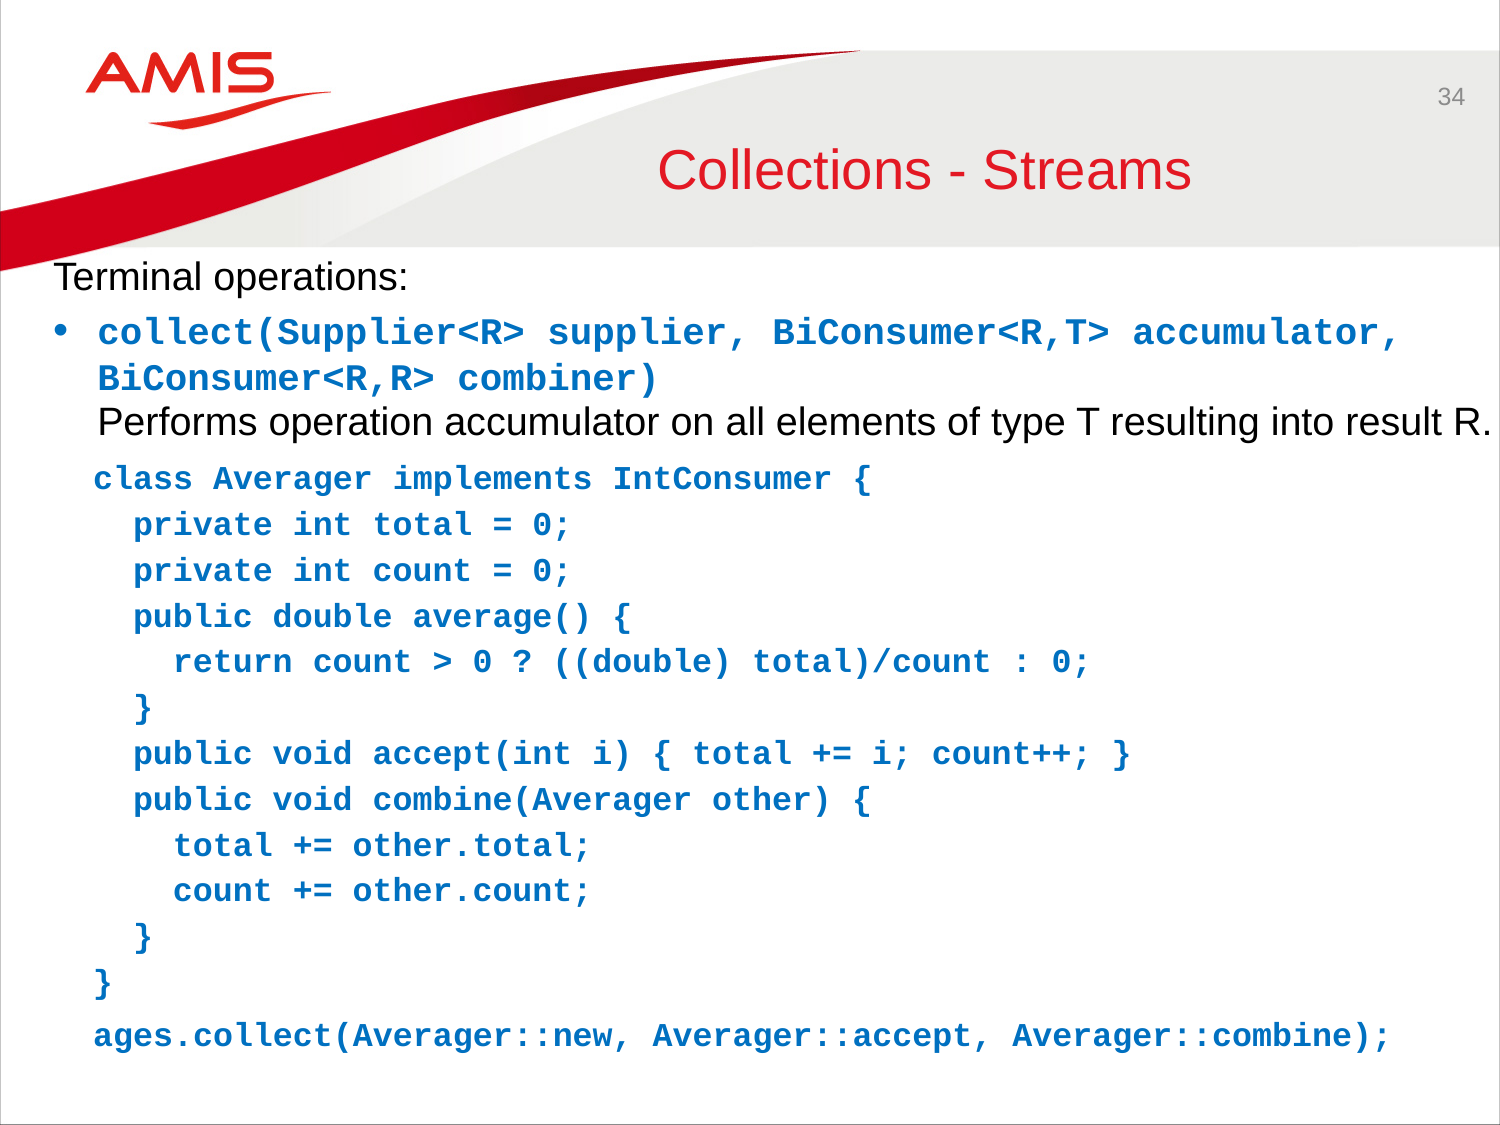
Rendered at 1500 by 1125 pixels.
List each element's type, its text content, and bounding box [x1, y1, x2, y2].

picture [0, 0, 1500, 1125]
list Terminal operations: collect(Supplier<R> supplier, BiConsumer<R,T> accumulator, BiConsumer<R,R> combiner) Performs operation accumulator on all elements of type T resulting into result R. class Averager implements IntConsumer { private int total = 0; private int count = 0; public double average() { return count > 0 ? ((double) total)/count : 0; } public void accept(int i) { total += i; count++; } public void combine(Averager other) { total += other.total; count += other.count; } } ages.collect(Averager::new, Averager::accept, Averager::combine); [53, 252, 1500, 1118]
slide_number 34 [1328, 54, 1481, 138]
title Collections - Streams [657, 90, 1447, 252]
